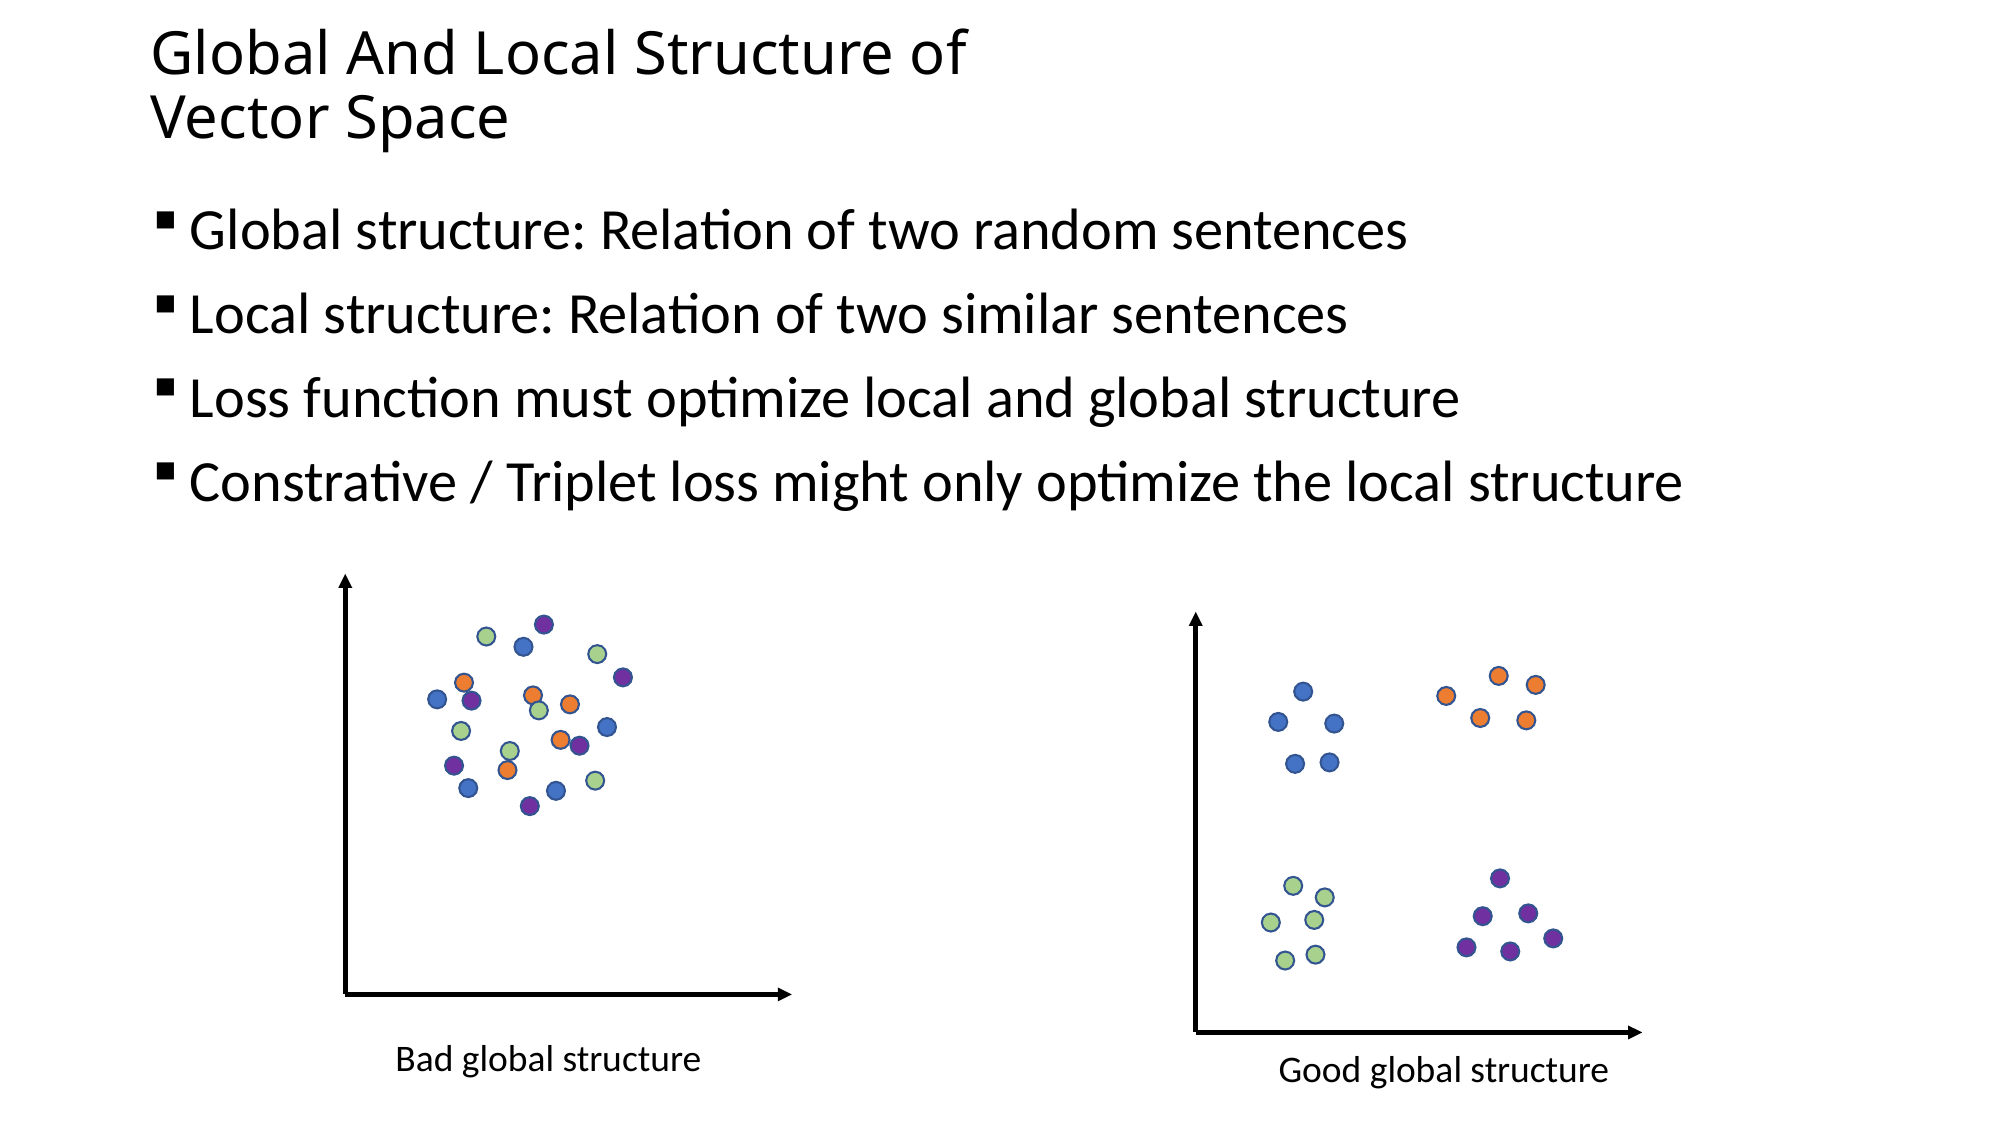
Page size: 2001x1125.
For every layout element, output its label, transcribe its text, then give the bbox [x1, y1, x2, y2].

text_box [453, 672, 475, 693]
text_box Bad global structure [380, 1026, 717, 1087]
text_box [559, 694, 581, 715]
text_box [519, 796, 540, 817]
text_box [1456, 937, 1477, 958]
text_box [1516, 710, 1537, 731]
text_box [1283, 875, 1304, 896]
text_box [499, 740, 520, 762]
text_box [1314, 887, 1335, 908]
text_box [1500, 941, 1521, 962]
text_box [1324, 713, 1345, 734]
text_box [427, 689, 448, 710]
text_box [1472, 906, 1493, 927]
text_box [450, 720, 472, 742]
text_box [1488, 665, 1509, 686]
text_box [1470, 707, 1491, 729]
text_box [1305, 944, 1326, 965]
text_box [443, 755, 465, 776]
text_box [1319, 752, 1340, 773]
text_box [533, 614, 555, 635]
text_box Good global structure [1263, 1037, 1625, 1098]
text_box [1518, 903, 1539, 924]
text_box [569, 735, 590, 756]
text_box [1489, 868, 1511, 889]
text_box [1543, 928, 1564, 949]
text_box [1275, 950, 1296, 971]
text_box [550, 729, 571, 750]
text_box [513, 636, 534, 657]
text_box [1304, 909, 1325, 931]
text_box [1525, 674, 1546, 695]
text_box [1260, 912, 1281, 933]
text_box [612, 667, 634, 688]
list Global structure: Relation of two random sentences Local structure: Relation of two similar sentences Loss function must optimize local and global structure Constrative / Triplet loss might only optimize the local structure [137, 192, 1863, 1097]
text_box [1285, 753, 1306, 774]
text_box [545, 780, 567, 801]
text_box [528, 700, 549, 721]
text_box [1436, 685, 1457, 707]
text_box [522, 685, 544, 705]
text_box [461, 690, 482, 711]
text_box [497, 760, 518, 781]
text_box [476, 626, 497, 647]
text_box [458, 778, 479, 799]
text_box [1268, 711, 1289, 732]
text_box [596, 716, 618, 738]
title Global And Local Structure of Vector Space [135, 15, 1861, 160]
text_box [1293, 681, 1314, 702]
text_box [587, 644, 608, 665]
text_box [585, 770, 606, 791]
